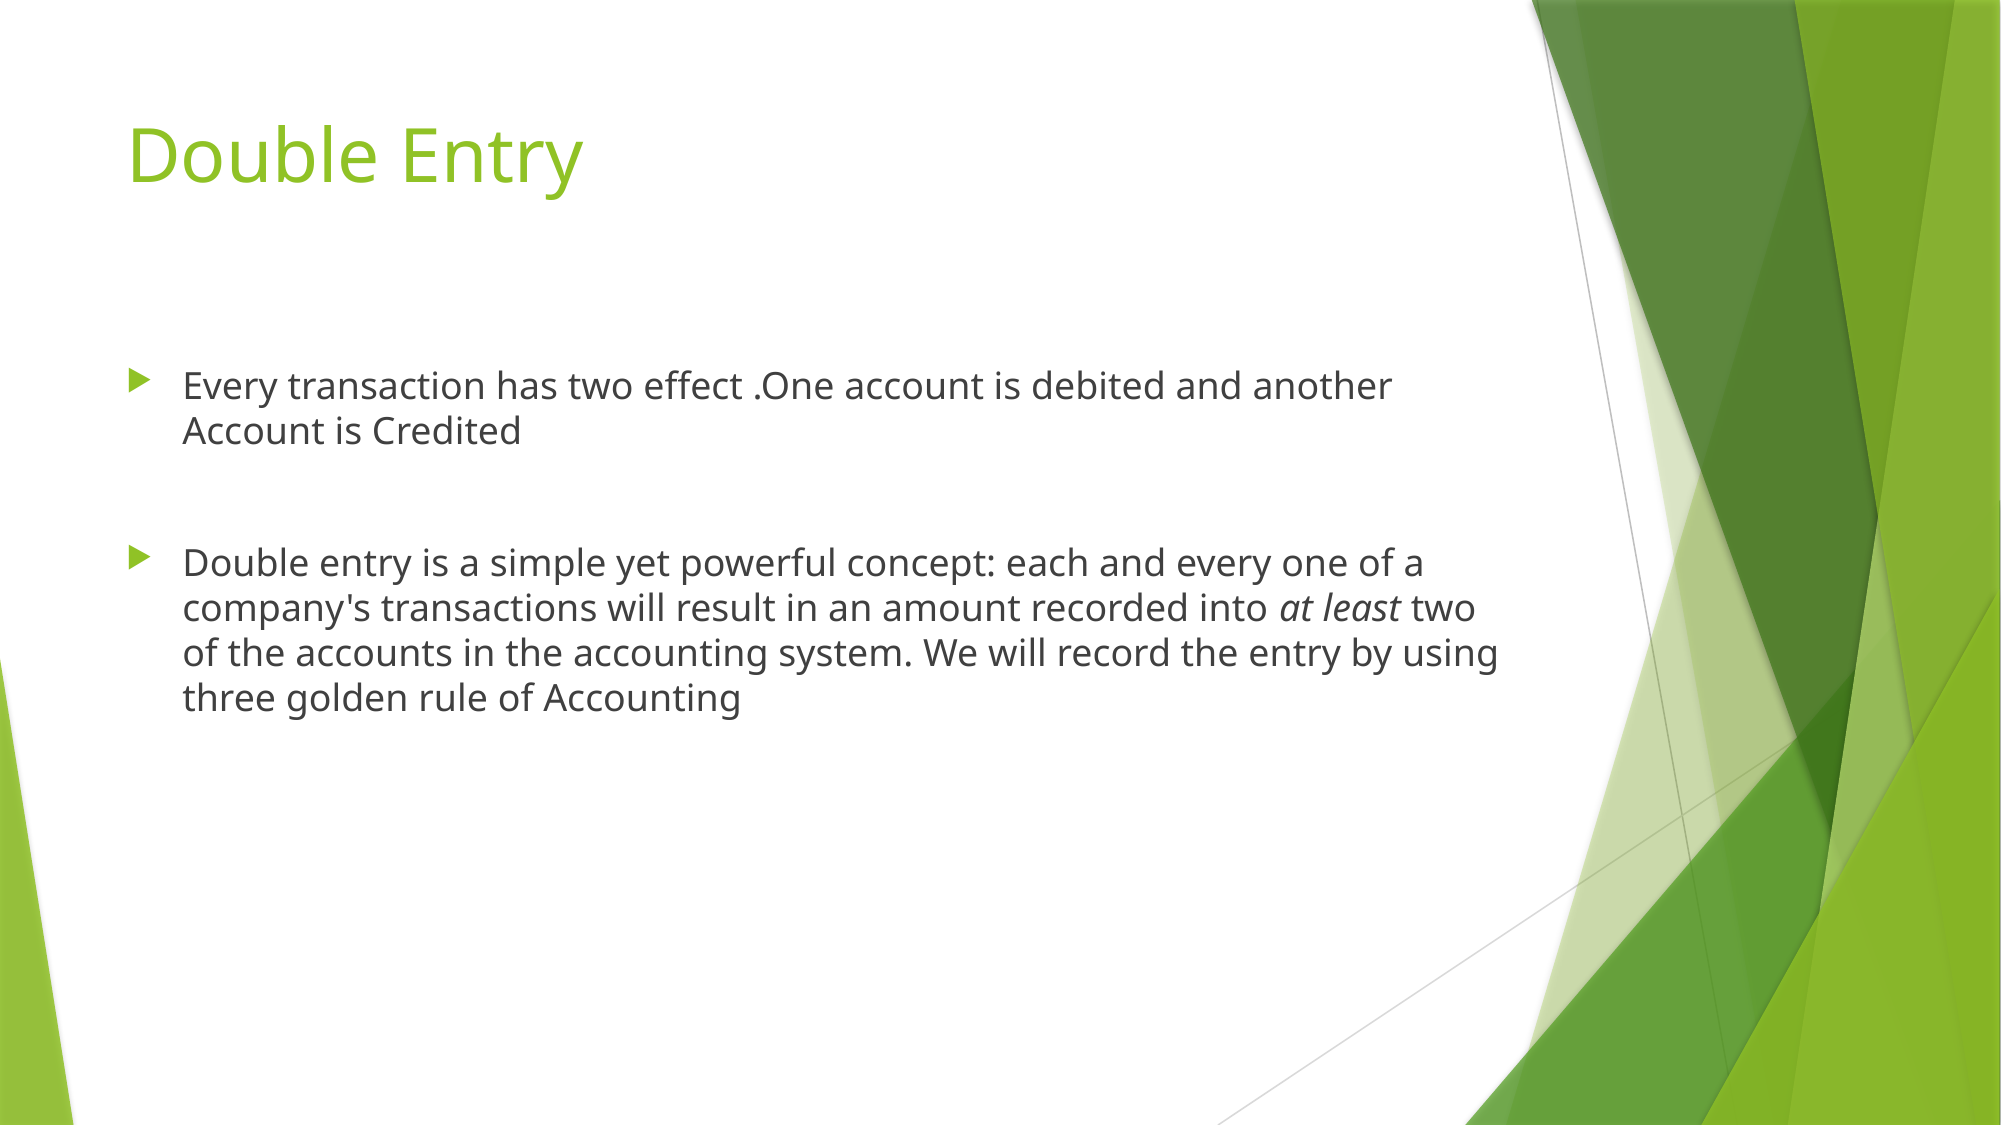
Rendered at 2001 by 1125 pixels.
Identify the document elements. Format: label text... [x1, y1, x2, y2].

title Double Entry [111, 99, 1522, 317]
list Every transaction has two effect .One account is debited and another Account is Credited Double entry is a simple yet powerful concept: each and every one of a company's transactions will result in an amount recorded into at least two of the accounts in the accounting system. We will record the entry by using three golden rule of Accounting [111, 354, 1522, 992]
